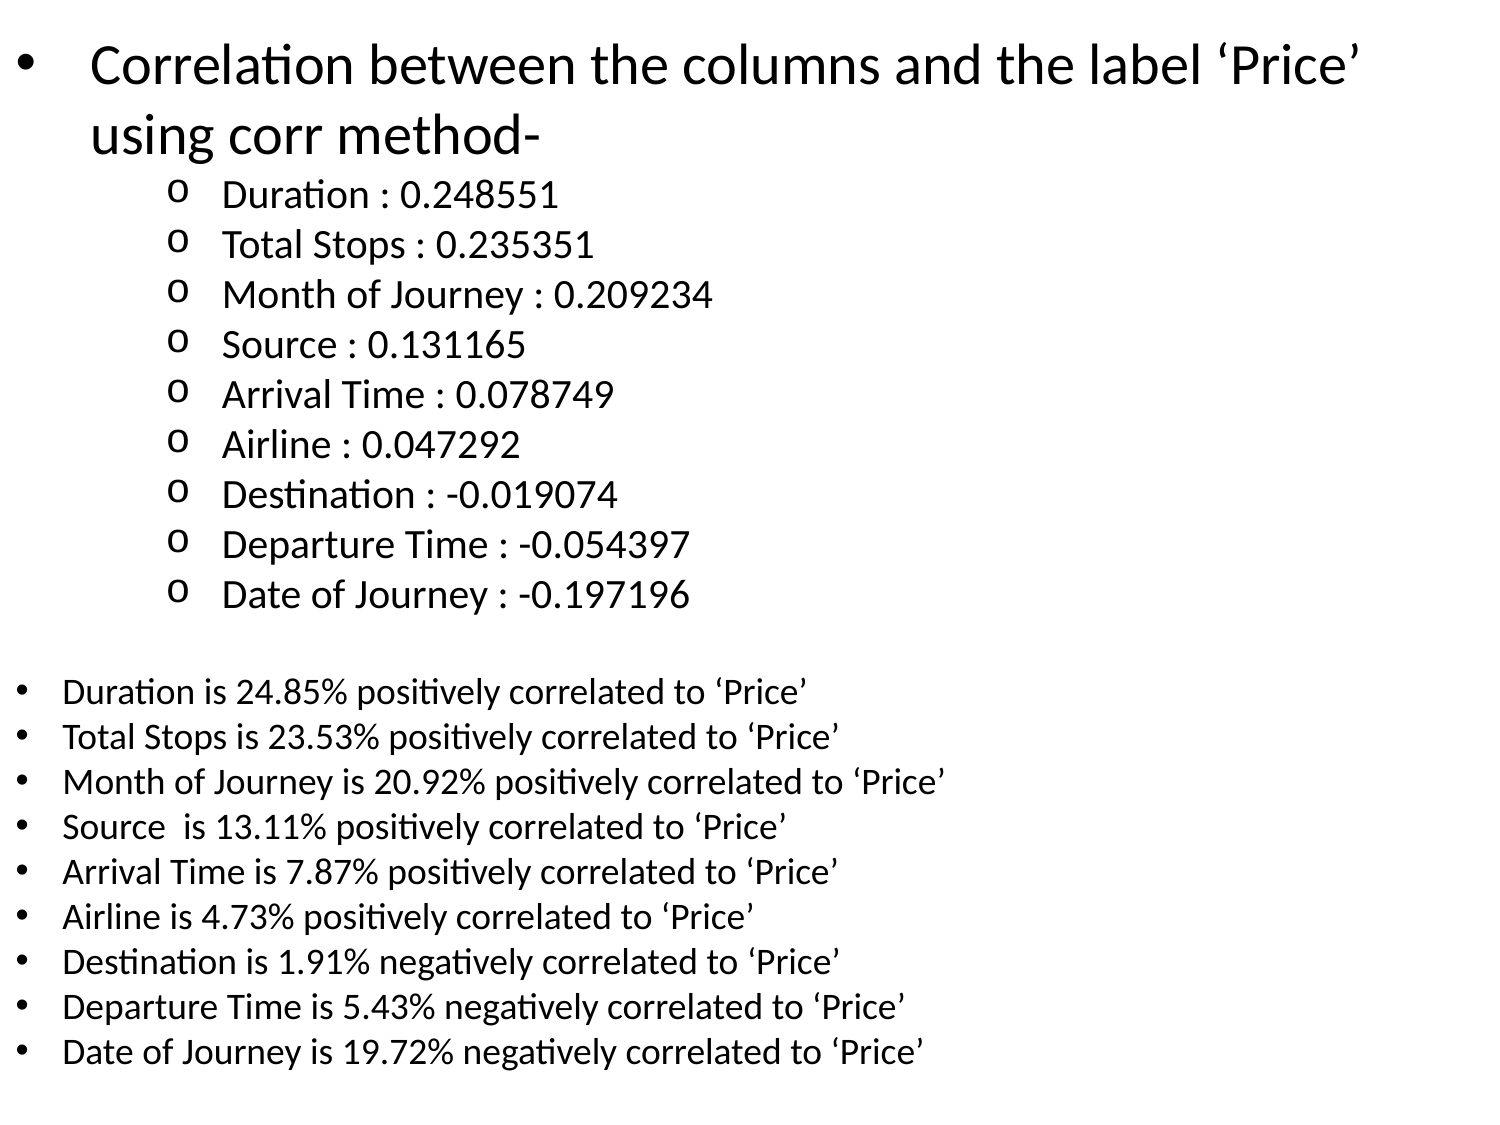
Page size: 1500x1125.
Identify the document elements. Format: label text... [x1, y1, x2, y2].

text_box Correlation between the columns and the label ‘Price’ using corr method- Duration : 0.248551 Total Stops : 0.235351 Month of Journey : 0.209234 Source : 0.131165 Arrival Time : 0.078749 Airline : 0.047292 Destination : -0.019074 Departure Time : -0.054397 Date of Journey : -0.197196 Duration is 24.85% positively correlated to ‘Price’ Total Stops is 23.53% positively correlated to ‘Price’ Month of Journey is 20.92% positively correlated to ‘Price’ Source is 13.11% positively correlated to ‘Price’ Arrival Time is 7.87% positively correlated to ‘Price’ Airline is 4.73% positively correlated to ‘Price’ Destination is 1.91% negatively correlated to ‘Price’ Departure Time is 5.43% negatively correlated to ‘Price’ Date of Journey is 19.72% negatively correlated to ‘Price’ [0, 19, 1500, 1125]
